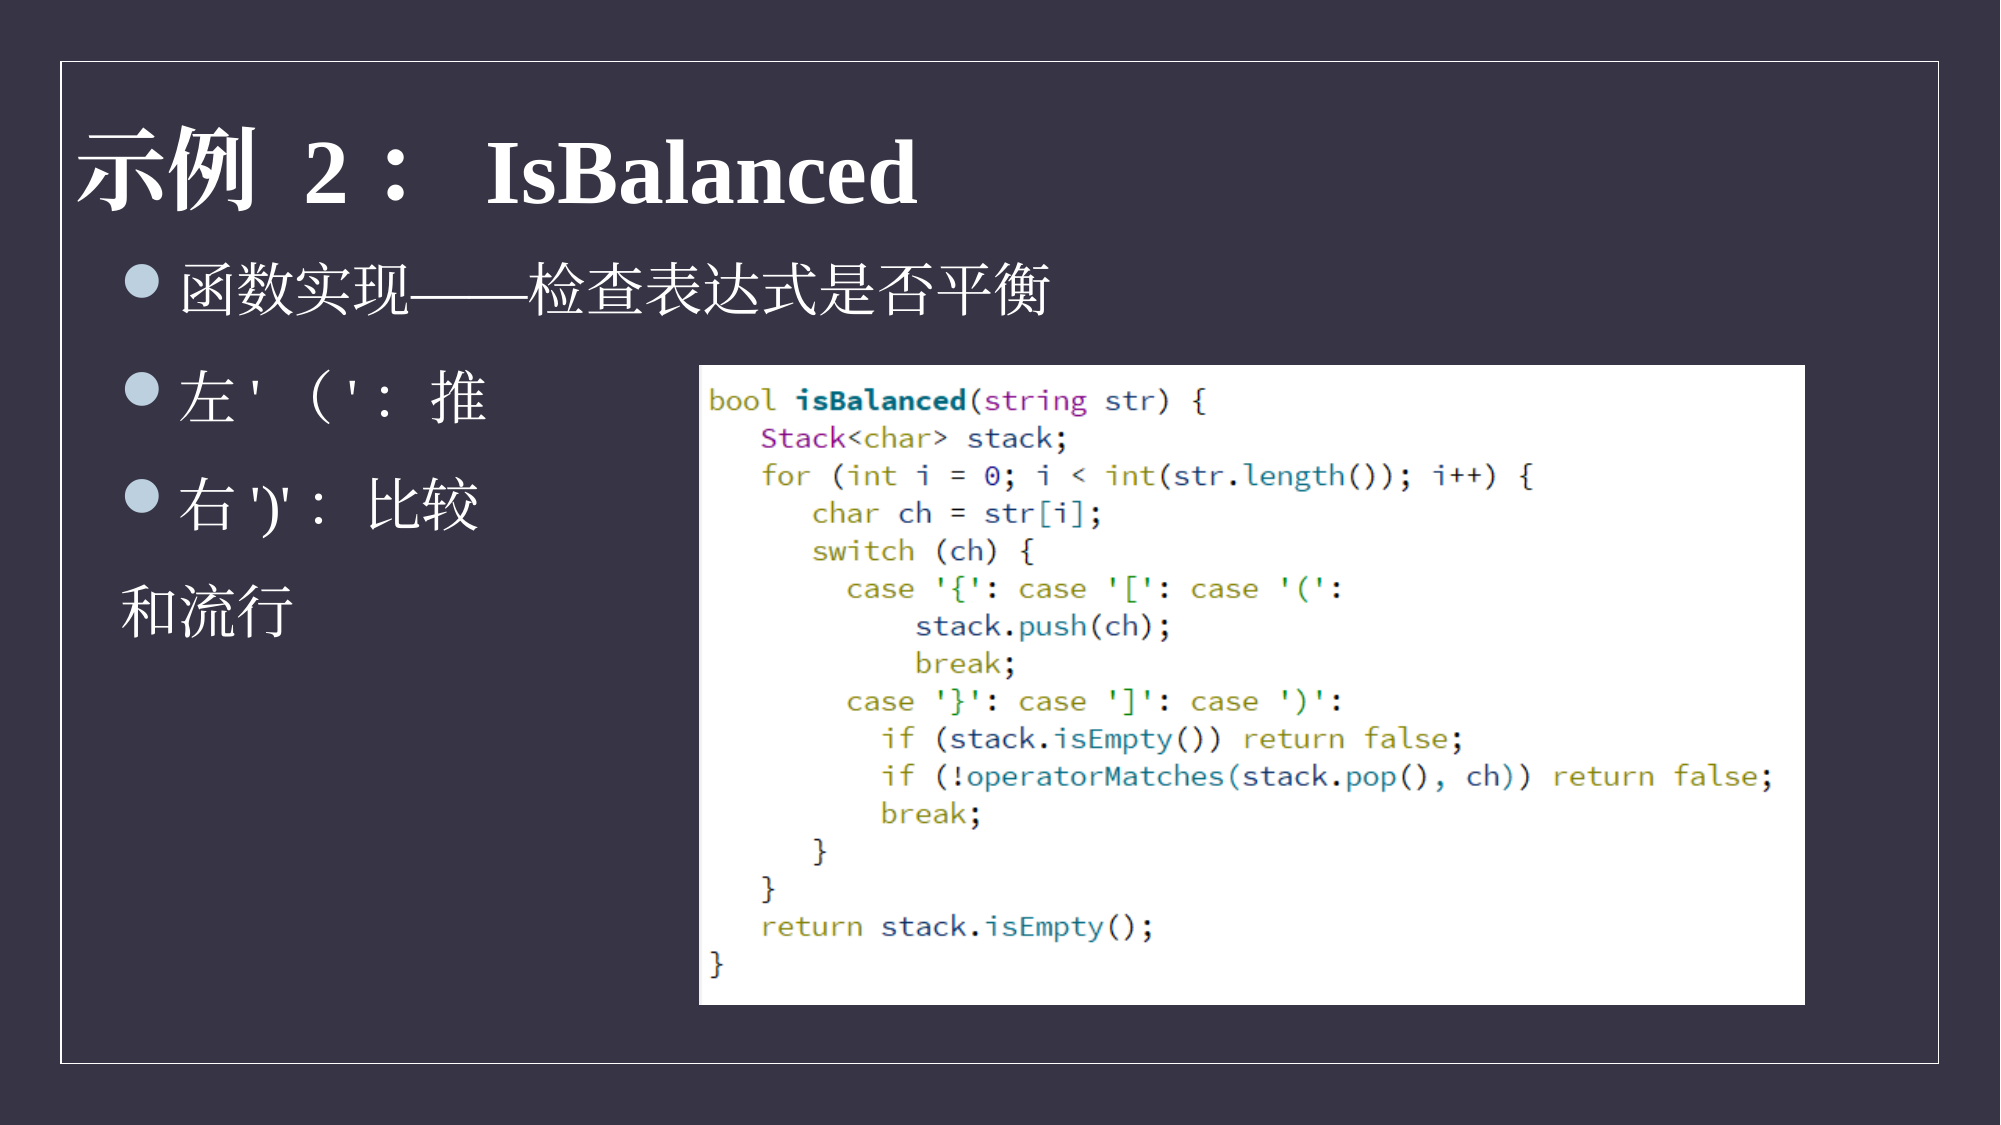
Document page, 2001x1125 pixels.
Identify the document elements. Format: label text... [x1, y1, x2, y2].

text_box 示例 2：IsBalanced [60, 61, 1463, 287]
picture [699, 365, 1805, 1005]
list 函数实现——检查表达式是否平衡 左'（'：推 右')'：比较 和流行 [105, 256, 1936, 1077]
